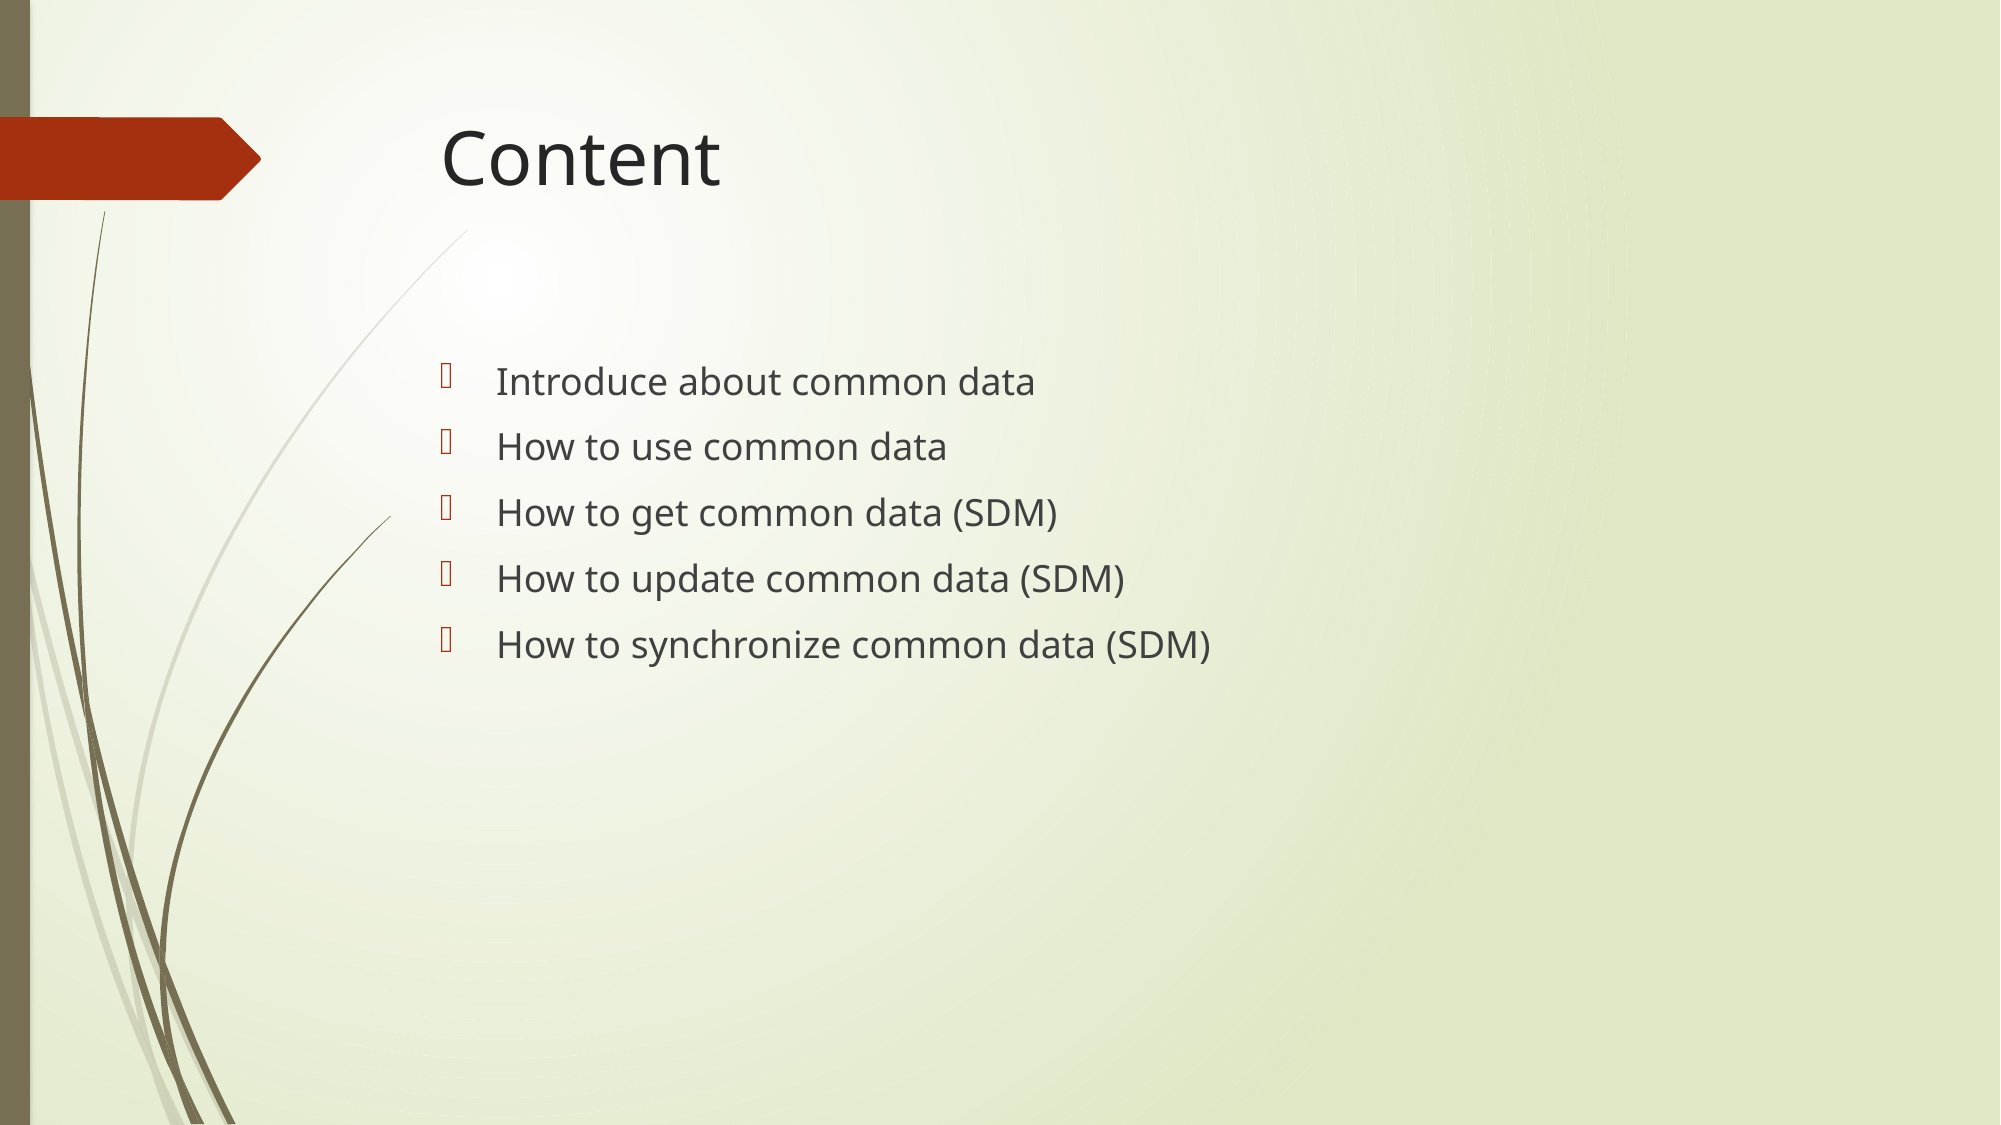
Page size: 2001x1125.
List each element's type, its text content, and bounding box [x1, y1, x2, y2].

list Introduce about common data How to use common data How to get common data (SDM) How to update common data (SDM) How to synchronize common data (SDM) [424, 350, 1888, 970]
title Content [425, 102, 1888, 313]
